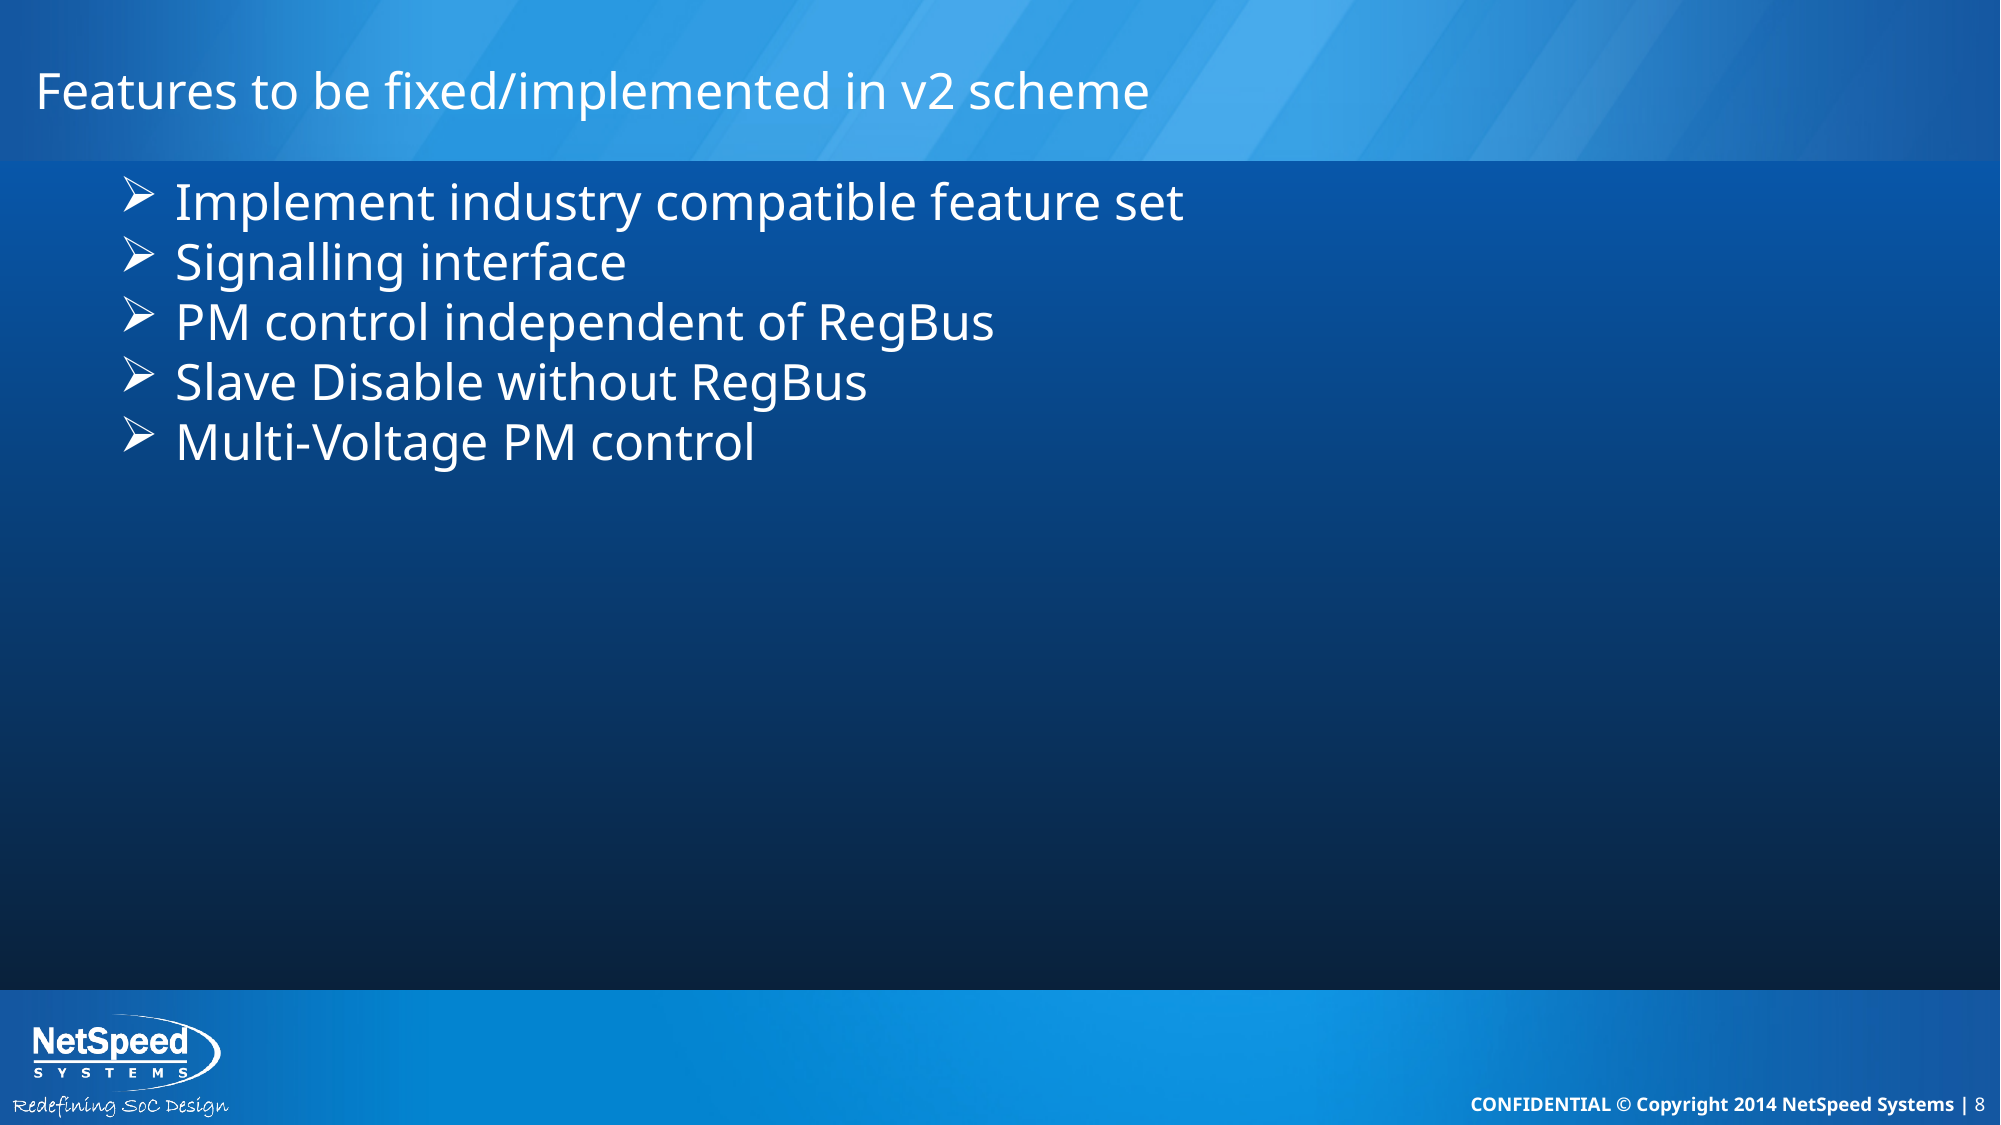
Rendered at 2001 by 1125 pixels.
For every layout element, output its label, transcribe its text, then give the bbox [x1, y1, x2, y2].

text_box Implement industry compatible feature set Signalling interface PM control independent of RegBus Slave Disable without RegBus Multi-Voltage PM control [29, 163, 1854, 538]
title Features to be fixed/implemented in v2 scheme [20, 41, 1908, 138]
text_box [0, 161, 2000, 990]
picture [0, 0, 2000, 161]
picture [0, 990, 2000, 1125]
